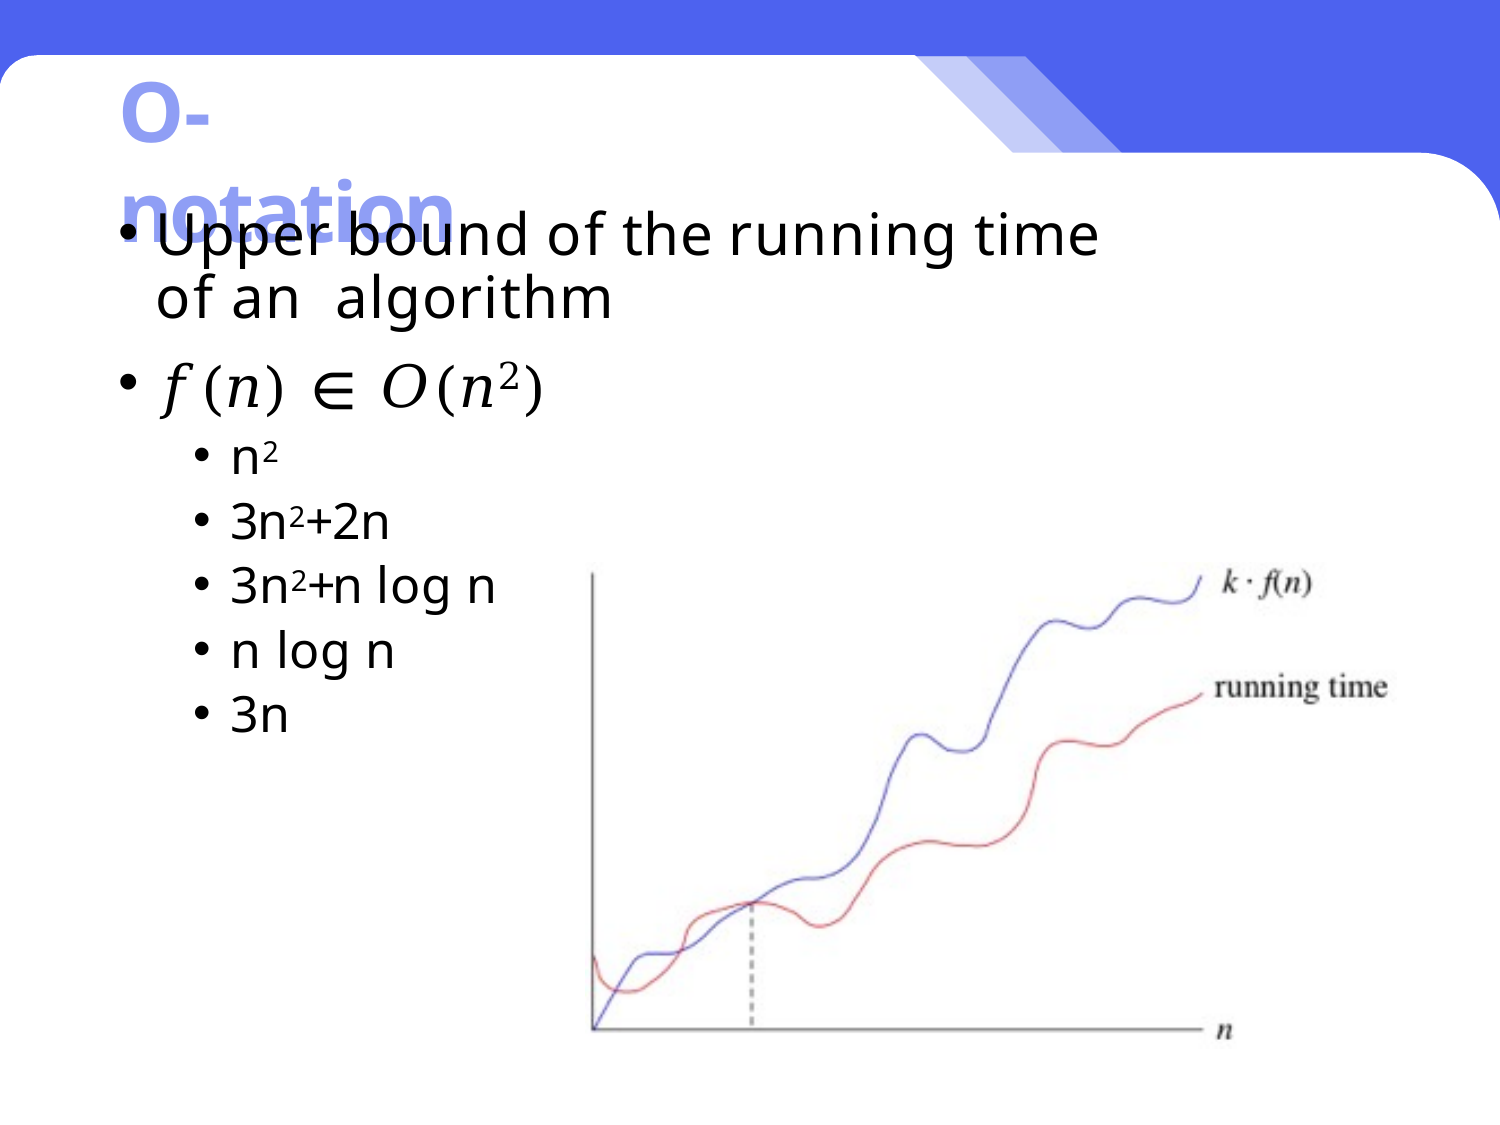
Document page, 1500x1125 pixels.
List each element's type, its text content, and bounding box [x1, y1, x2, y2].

title O-notation [116, 56, 558, 193]
text_box Upper bound of the running time of an algorithm 𝑓(𝑛) ∈ 𝑂(𝑛2) n2 3n2+2n 3n2+n log n n log n 3n [113, 193, 1165, 743]
picture [585, 562, 1398, 1049]
